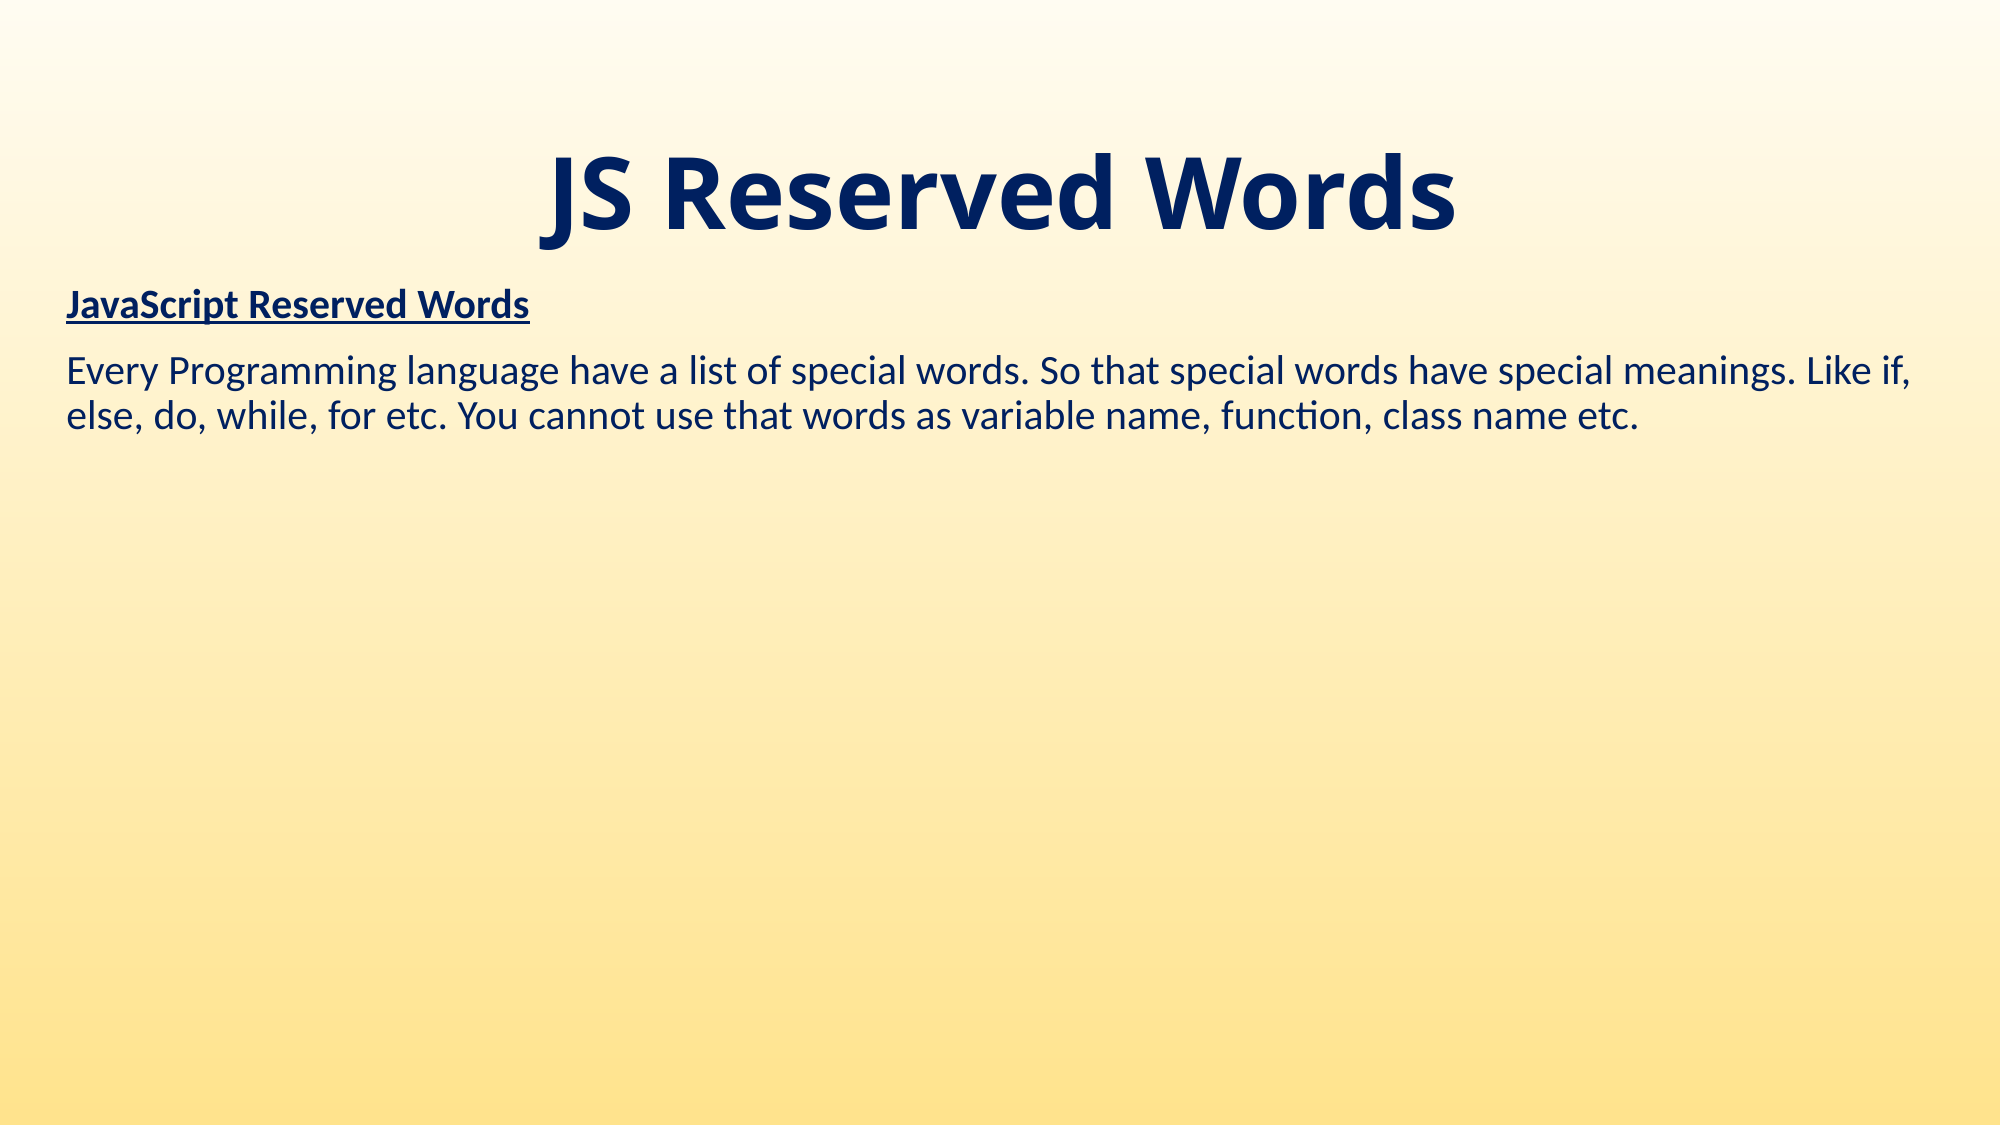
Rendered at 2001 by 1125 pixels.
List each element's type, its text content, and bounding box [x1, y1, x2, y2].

title JS Reserved Words [51, 135, 1955, 259]
subtitle JavaScript Reserved Words Every Programming language have a list of special words. So that special words have special meanings. Like if, else, do, while, for etc. You cannot use that words as variable name, function, class name etc. [51, 274, 1955, 1063]
